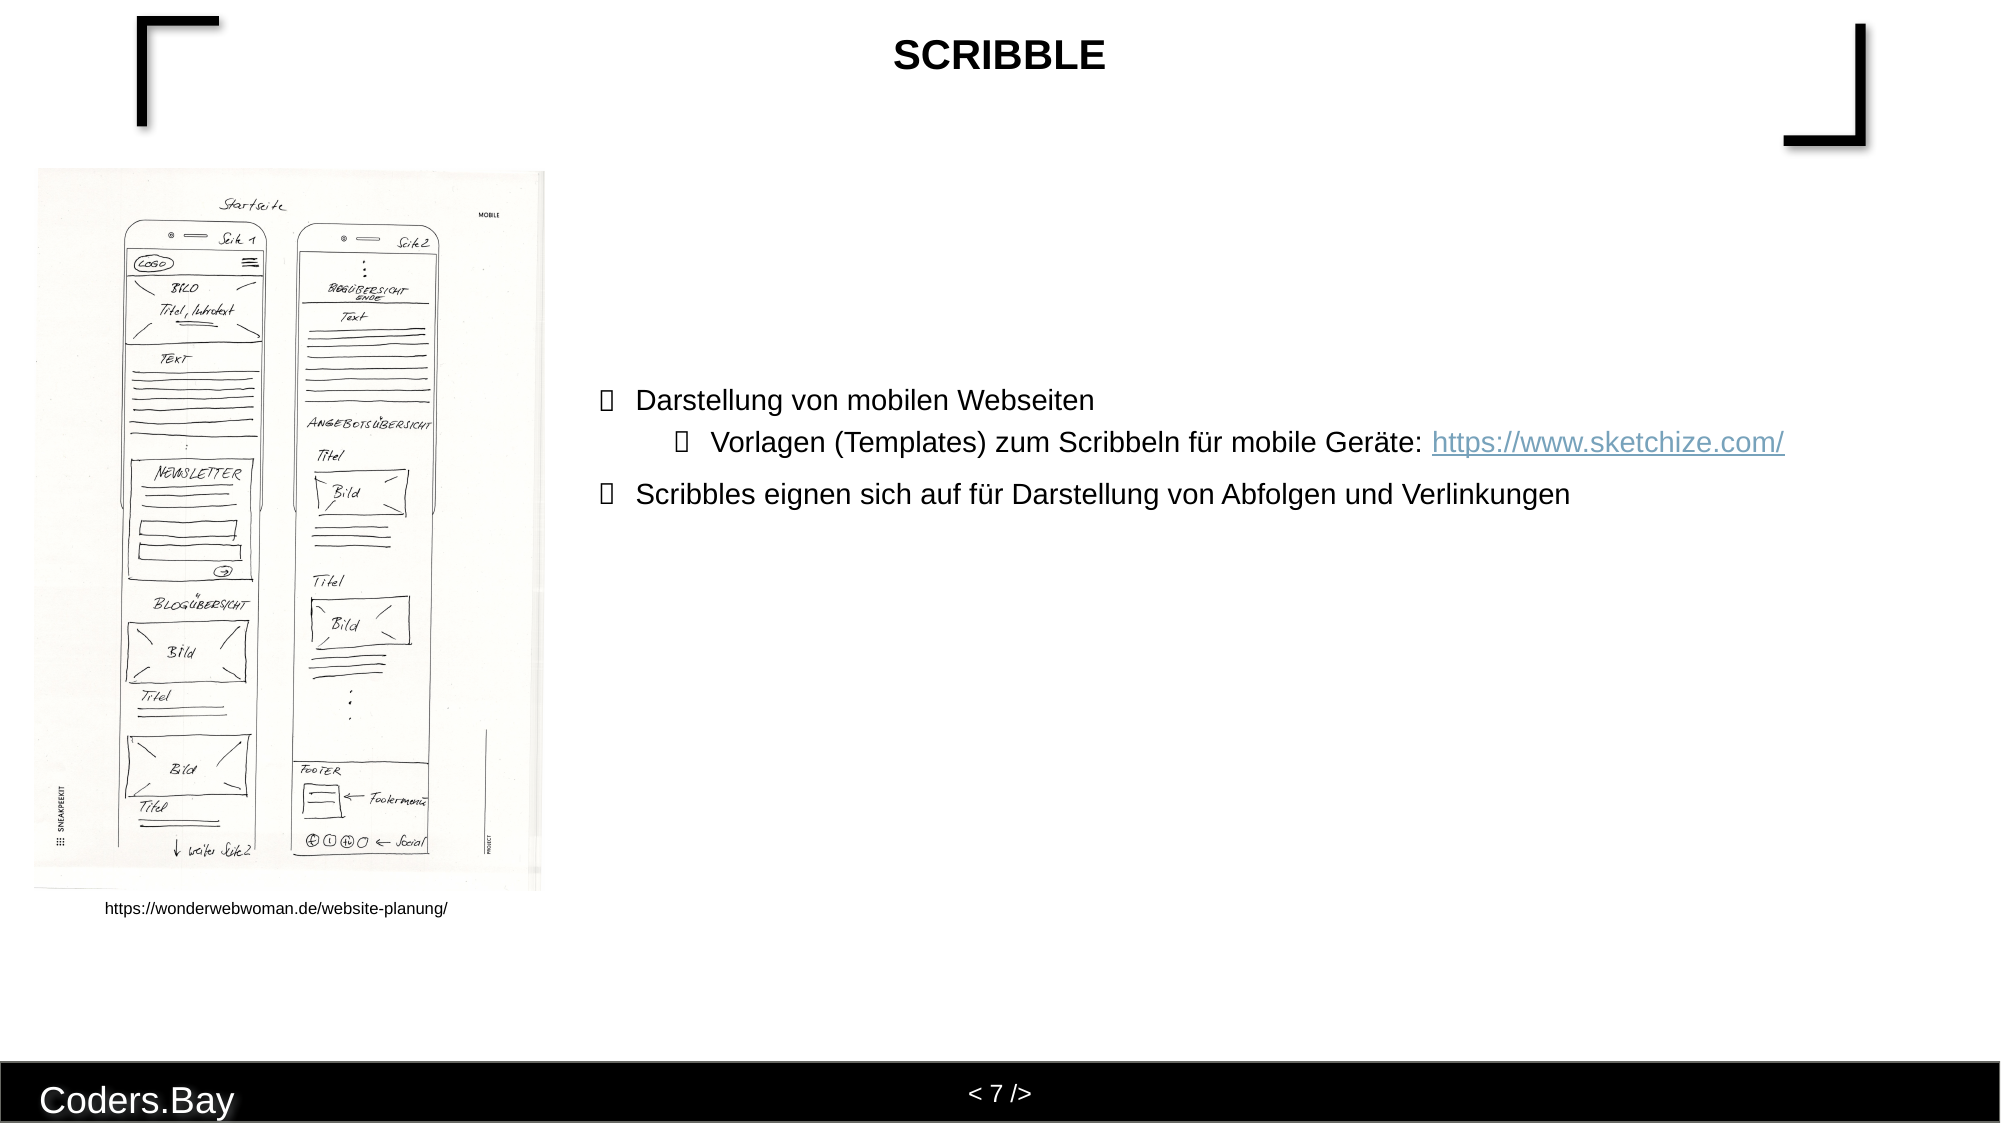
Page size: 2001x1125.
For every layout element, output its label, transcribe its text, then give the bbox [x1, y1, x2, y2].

title Scribble [155, 36, 1845, 127]
list Darstellung von mobilen Webseiten Vorlagen (Templates) zum Scribbeln für mobile Geräte: https://www.sketchize.com/ Scribbles eignen sich auf für Darstellung von Abfolgen und Verlinkungen [583, 378, 1823, 521]
text_box https://wonderwebwoman.de/website-planung/ [90, 892, 468, 926]
picture [34, 168, 546, 891]
